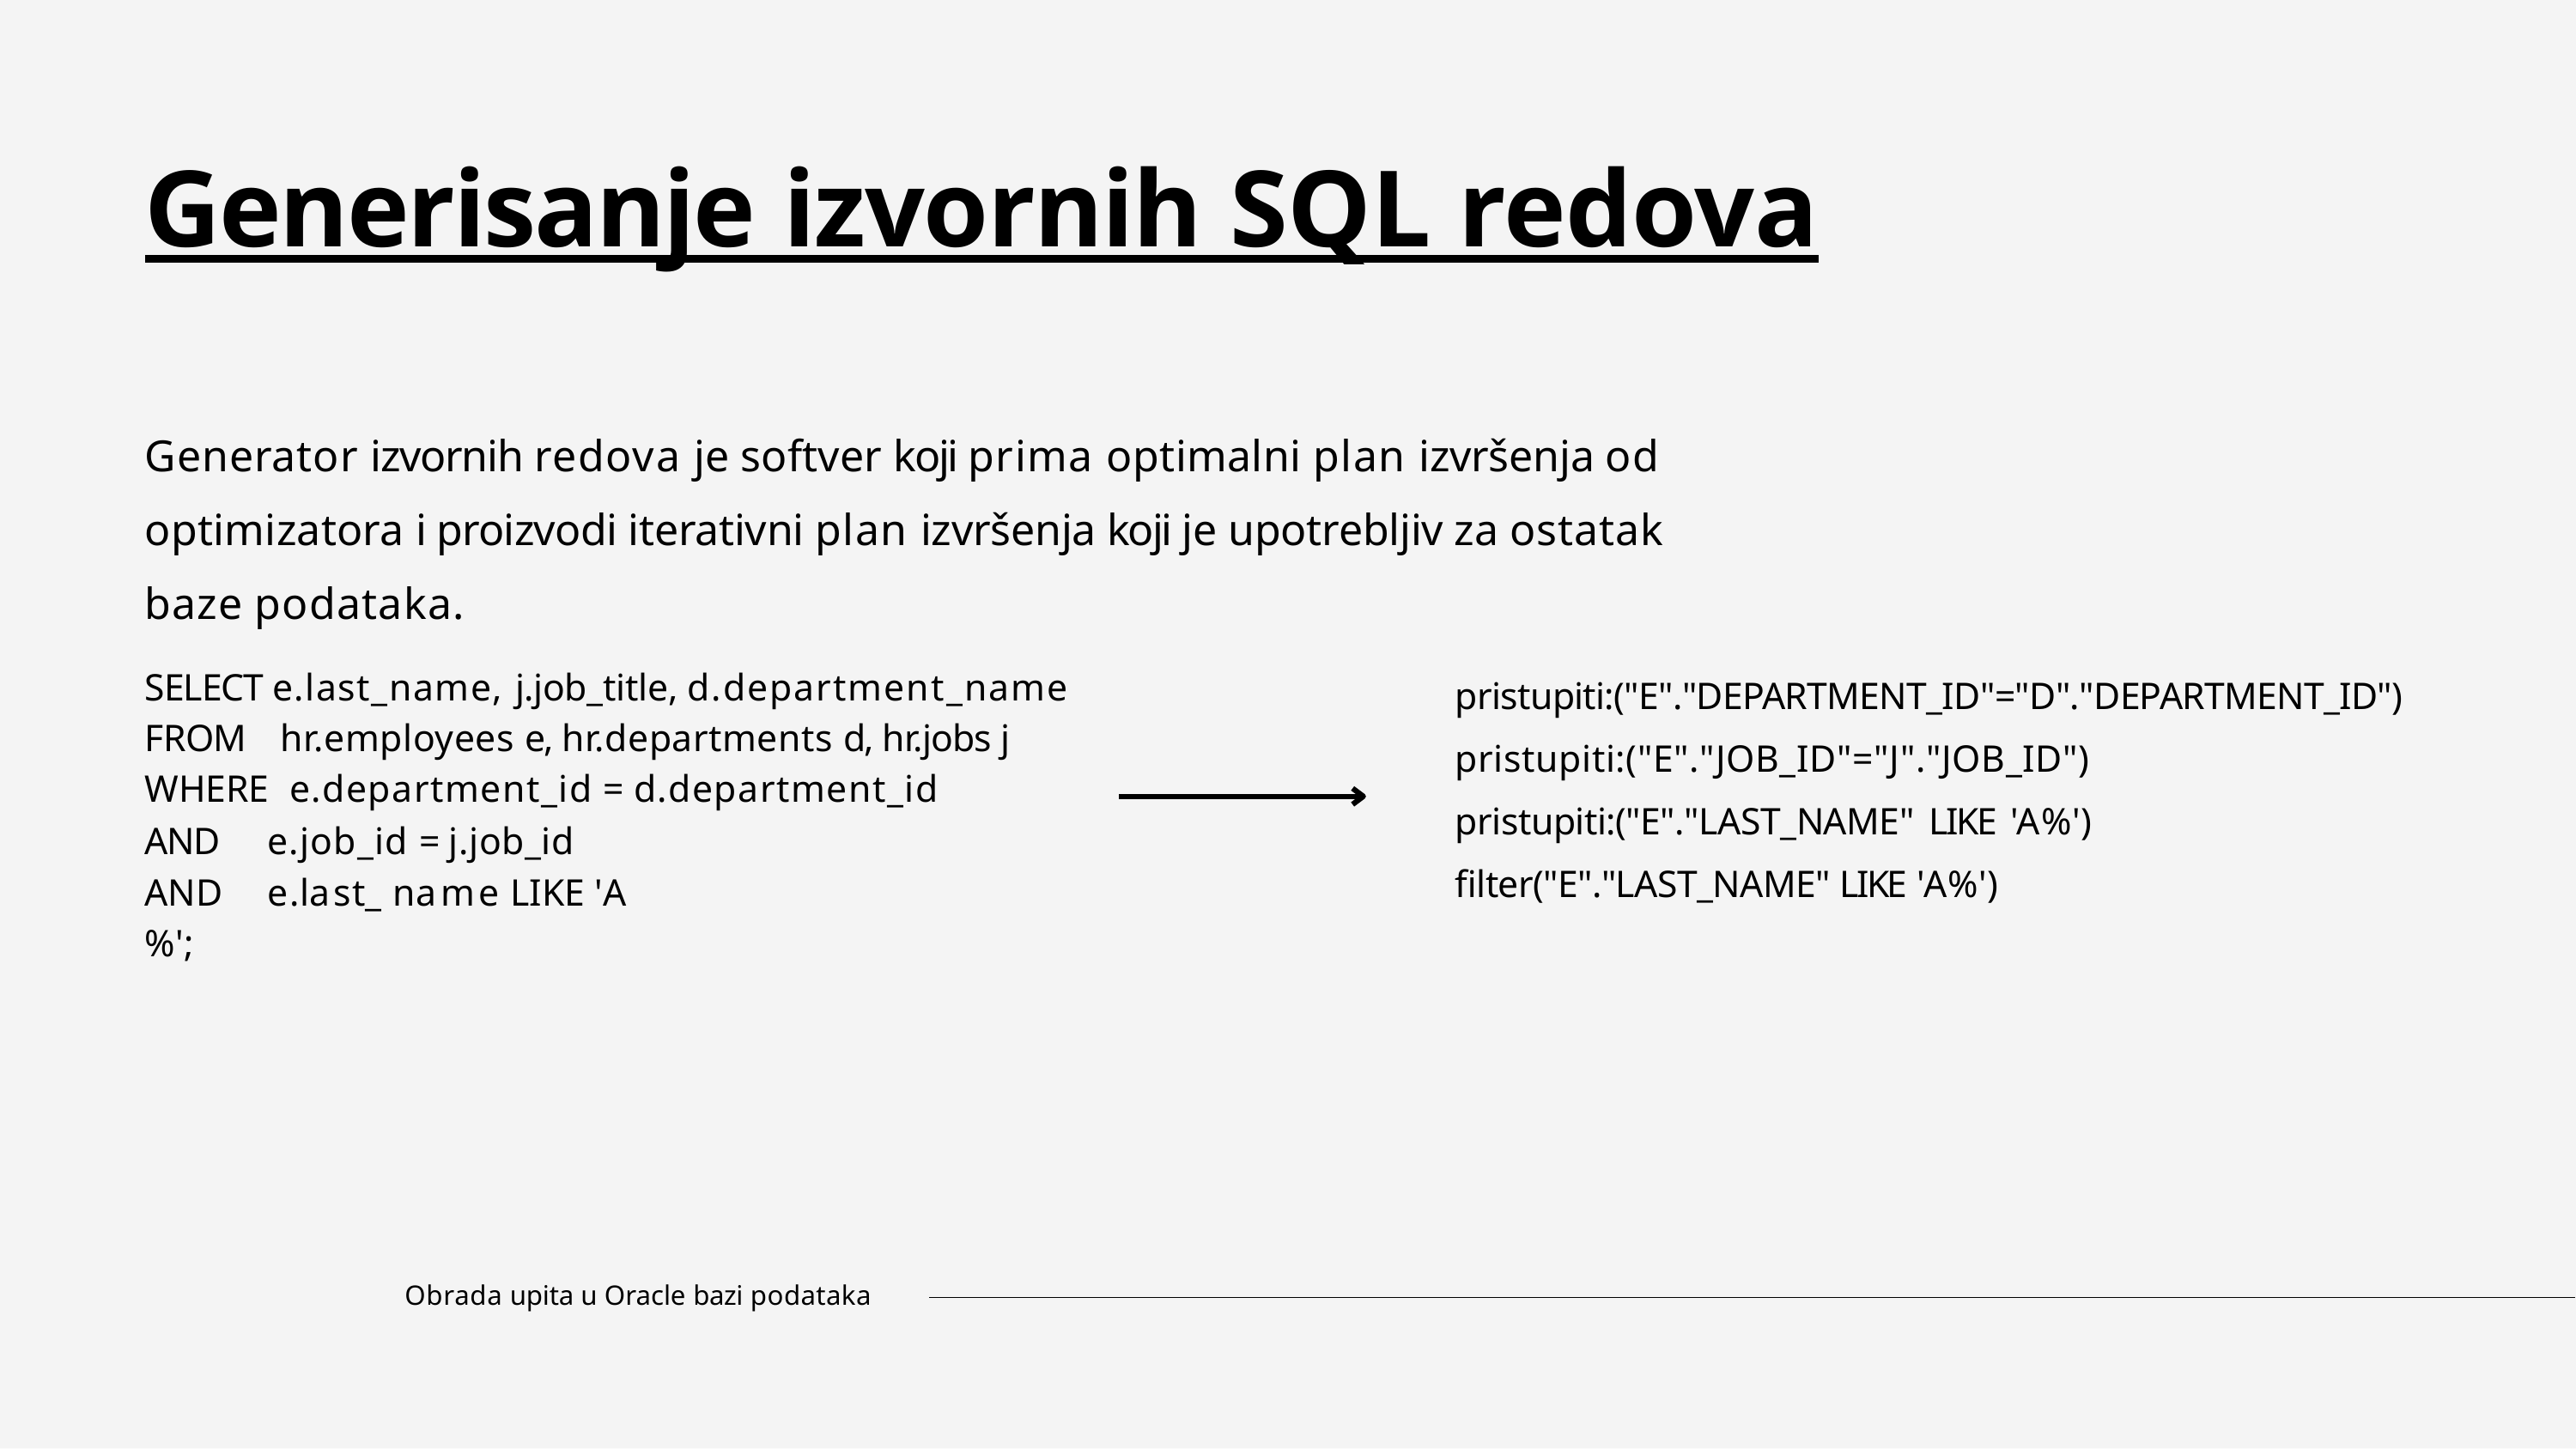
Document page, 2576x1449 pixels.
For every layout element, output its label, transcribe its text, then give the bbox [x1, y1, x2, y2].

text_box Obrada upita u Oracle bazi podataka [403, 1276, 899, 1311]
text_box pristupiti:("E"."DEPARTMENT_ID"="D"."DEPARTMENT_ID") pristupiti:("E"."JOB_ID"="J"."JOB_ID") pristupiti:("E"."LAST_NAME" LIKE 'A%') filter("E"."LAST_NAME" LIKE 'A%') [1453, 652, 2432, 906]
title Generisanje izvornih SQL redova Generator izvornih redova je softver koji prima optimalni plan izvršenja od optimizatora i proizvodi iterativni plan izvršenja koji je upotrebljiv za ostatak baze podataka. [143, 139, 1939, 628]
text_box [1119, 785, 1367, 808]
text_box SELECT e.last_name, j.job_title, d.department_name FROM hr.employees e, hr.departments d, hr.jobs j WHERE e.department_id = d.department_id AND e.job_id = j.job_id AND e.last_name LIKE 'A%'; [143, 655, 1110, 964]
